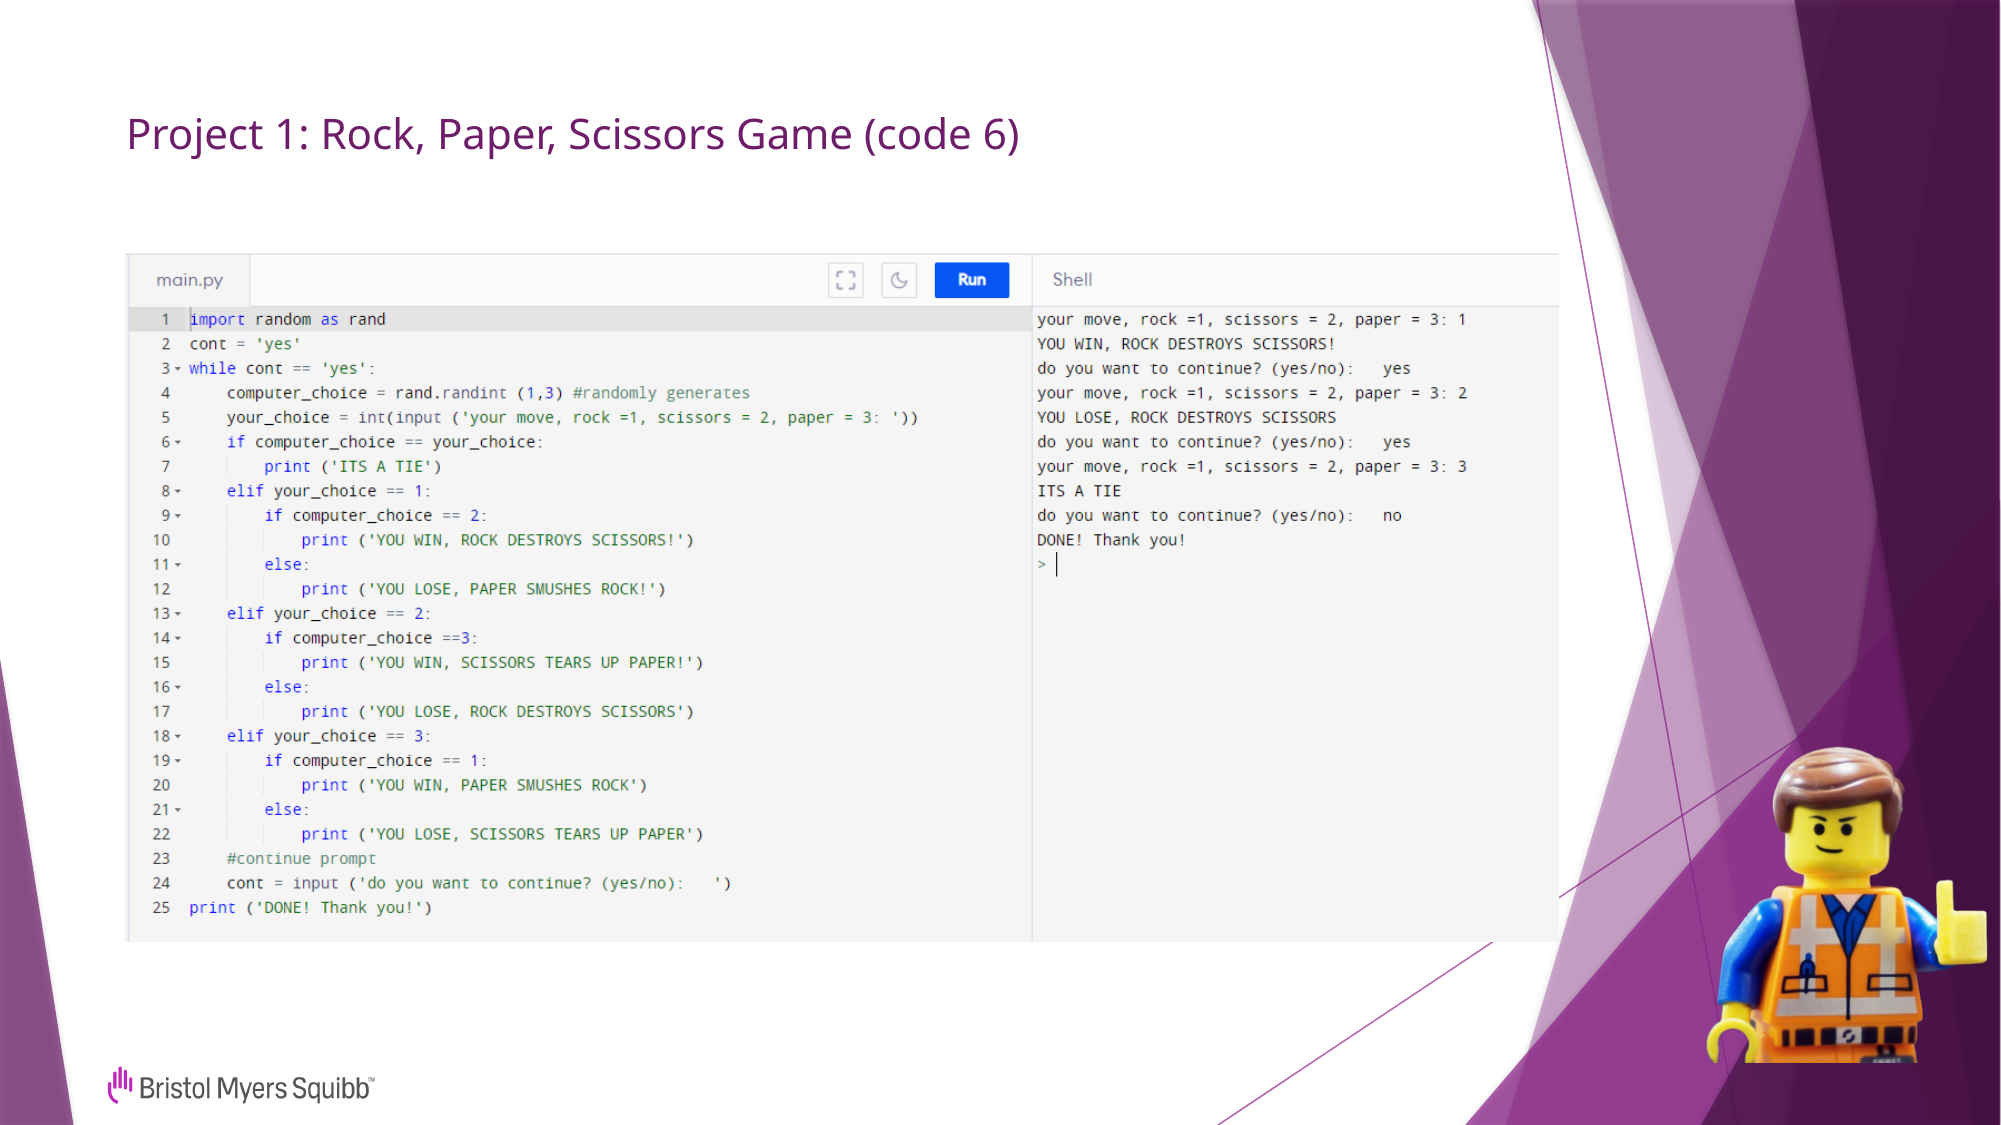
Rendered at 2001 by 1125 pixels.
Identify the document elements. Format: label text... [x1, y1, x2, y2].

picture [1698, 731, 1992, 1063]
picture [89, 1050, 385, 1111]
picture [124, 248, 1559, 942]
title Project 1: Rock, Paper, Scissors Game (code 6) [111, 99, 1732, 317]
